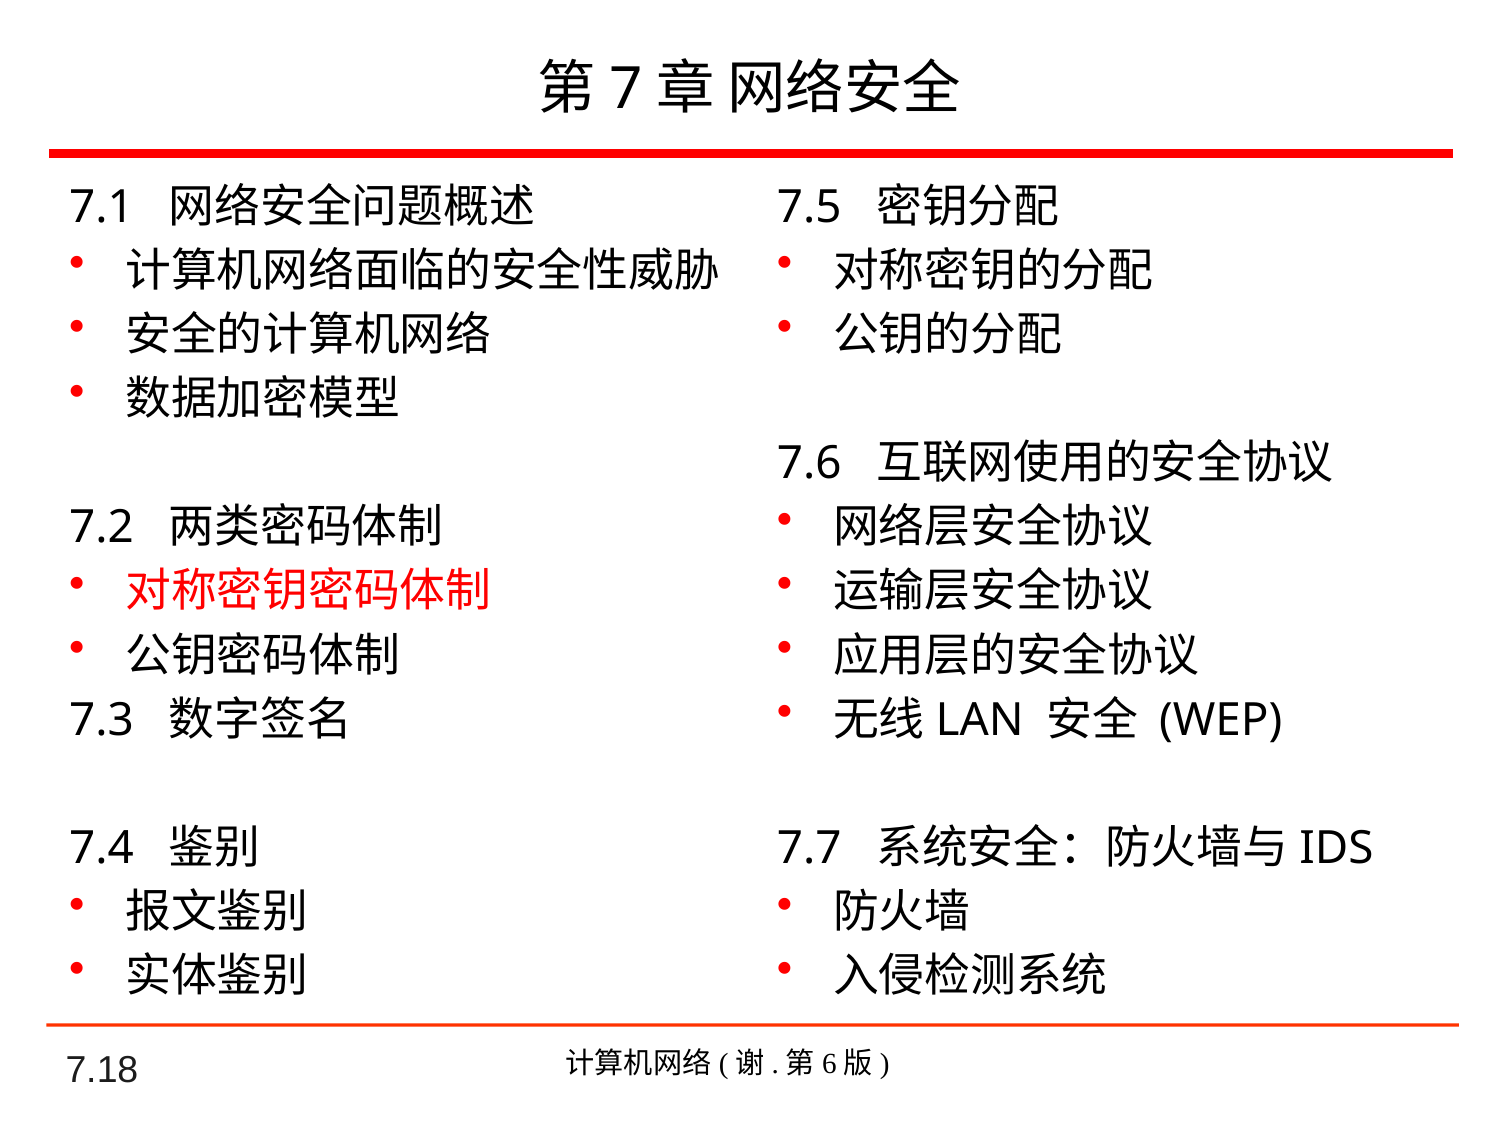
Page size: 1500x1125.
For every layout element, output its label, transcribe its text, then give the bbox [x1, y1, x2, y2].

list 7.1 网络安全问题概述 计算机网络面临的安全性威胁 安全的计算机网络 数据加密模型 7.2 两类密码体制 对称密钥密码体制 公钥密码体制 7.3 数字签名 7.4 鉴别 报文鉴别 实体鉴别 [53, 168, 738, 1014]
title 第7章 网络安全 [58, 33, 1440, 137]
list 7.5 密钥分配 对称密钥的分配 公钥的分配 7.6 互联网使用的安全协议 网络层安全协议 运输层安全协议 应用层的安全协议 无线LAN 安全 (WEP) 7.7 系统安全：防火墙与IDS 防火墙 入侵检测系统 [761, 168, 1447, 1014]
